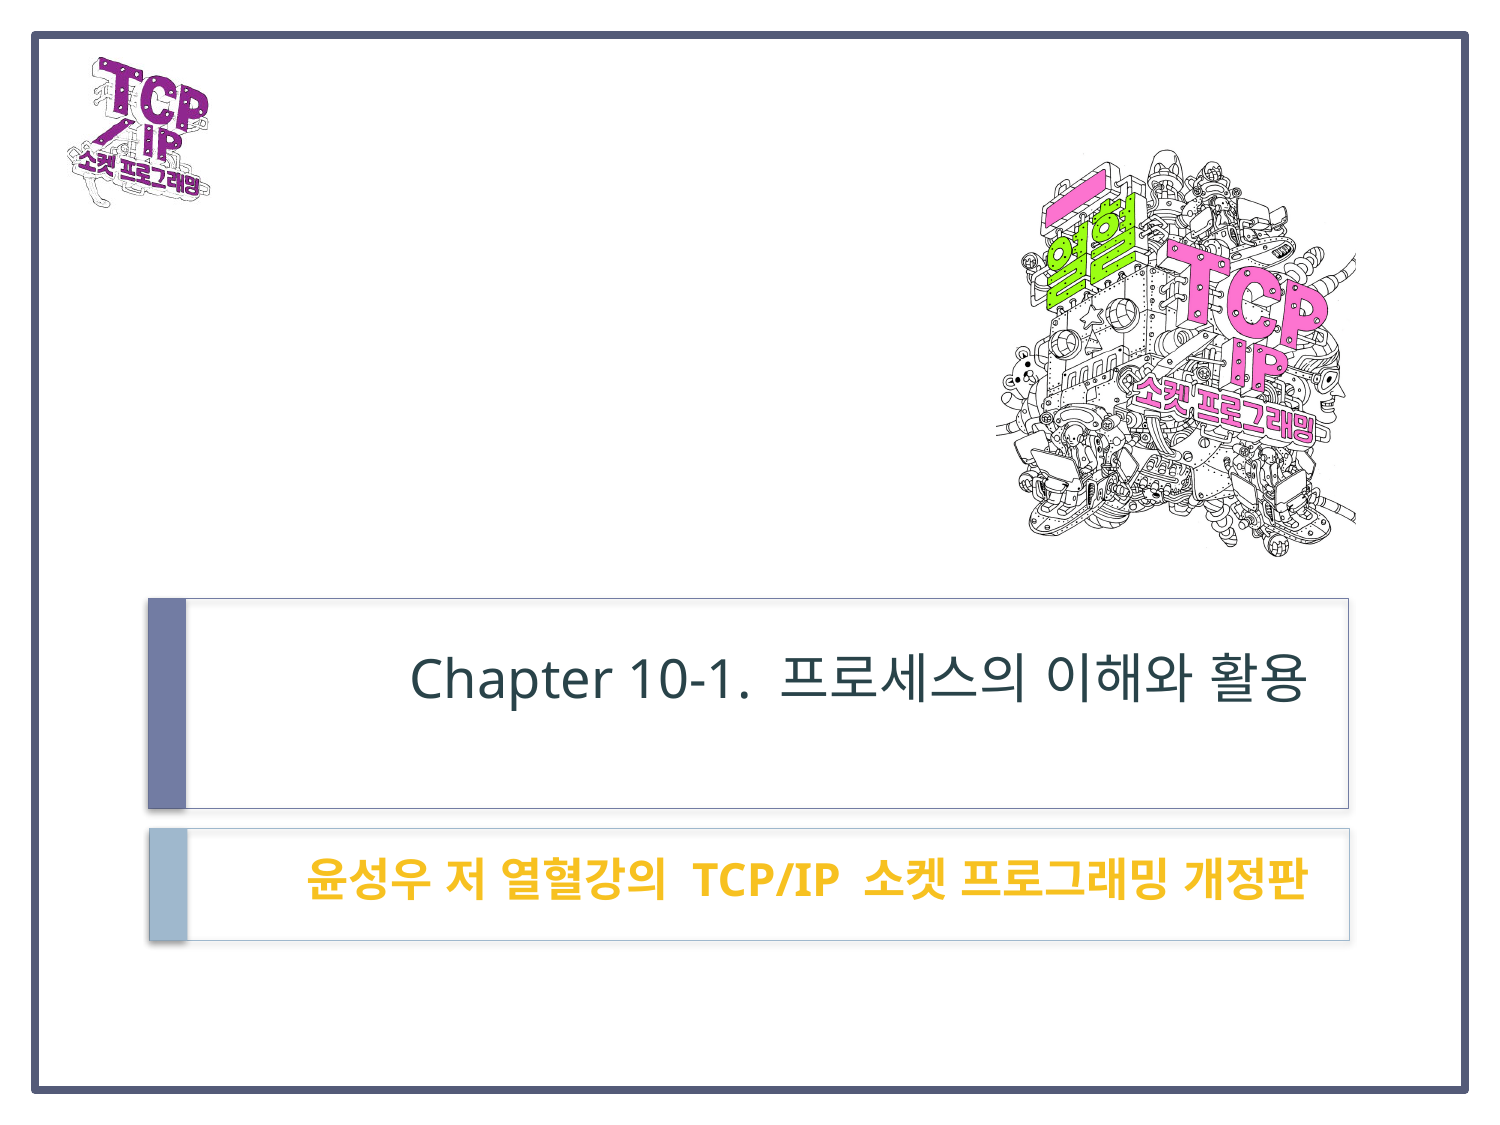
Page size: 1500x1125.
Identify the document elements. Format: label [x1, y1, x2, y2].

picture [995, 140, 1356, 563]
picture [58, 46, 223, 212]
text_box [34, 34, 1466, 1091]
